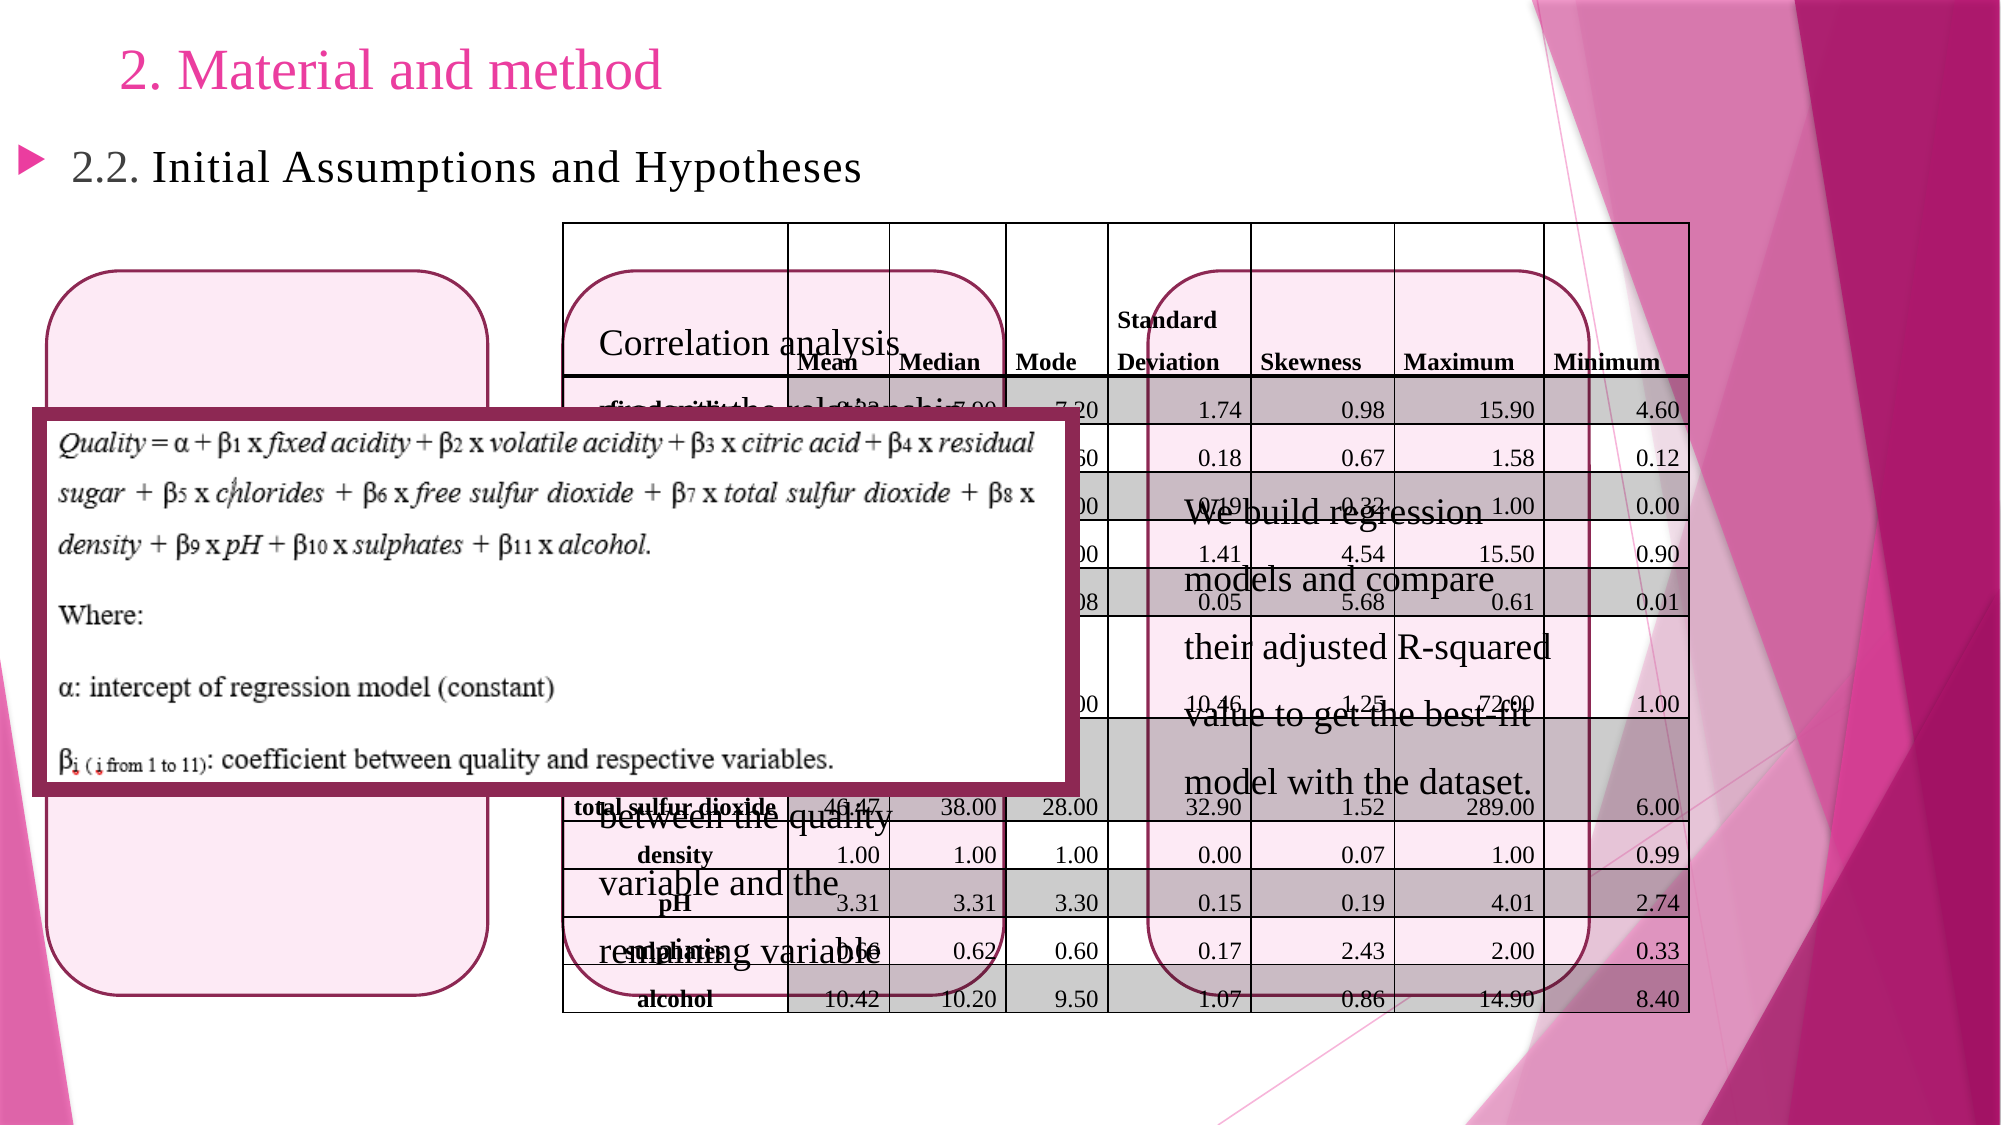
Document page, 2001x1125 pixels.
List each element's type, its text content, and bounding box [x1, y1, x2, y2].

table_header Median [890, 224, 1005, 374]
table_cell 46.47 [789, 797, 889, 820]
table_header Standard Deviation [1109, 224, 1250, 374]
table_cell 3.31 [890, 870, 1005, 916]
table_header [564, 224, 787, 374]
table_cell 0.00 [1109, 822, 1250, 868]
table_cell 0.33 [1545, 918, 1688, 964]
picture [46, 420, 1066, 783]
table_cell 0.01 [1545, 569, 1688, 615]
table_cell pH [564, 870, 787, 916]
table_cell 0.62 [890, 918, 1005, 964]
table_cell 14.90 [1395, 965, 1543, 1012]
table_header Maximum [1395, 224, 1543, 374]
table_cell 28.00 [1007, 719, 1107, 820]
table_cell 32.90 [1109, 719, 1250, 820]
table_cell 0.00 [1545, 473, 1688, 519]
table_cell 0.08 [1080, 569, 1107, 615]
table_cell 1.07 [1109, 965, 1250, 1012]
table_cell 72.00 [1395, 617, 1543, 717]
table_cell 1.00 [890, 822, 1005, 868]
table_cell 5.68 [1252, 569, 1394, 615]
table_cell 10.42 [789, 965, 889, 1012]
table_cell alcohol [564, 965, 787, 1012]
table_cell 0.61 [1395, 569, 1543, 615]
table_cell 0.19 [1109, 473, 1250, 519]
table_cell 0.19 [1252, 870, 1394, 916]
table_header Mean [789, 224, 889, 374]
table_cell 0.00 [1080, 473, 1107, 519]
title 2. Material and method [104, 24, 1516, 113]
table_cell 2.00 [1080, 521, 1107, 567]
table_cell 3.31 [789, 870, 889, 916]
table_cell 10.20 [890, 965, 1005, 1012]
table_cell 0.60 [1080, 425, 1107, 471]
table_cell 4.01 [1395, 870, 1543, 916]
table_cell 1.58 [1395, 425, 1543, 471]
table_cell 1.52 [1252, 719, 1394, 820]
text_box Use descriptive statistics for summarizing the characteristics of numeric variables. [44, 269, 490, 407]
table_cell 6.00 [1080, 617, 1107, 717]
table_cell 1.74 [1109, 378, 1250, 423]
table_header Skewness [1252, 224, 1394, 374]
table_cell 15.90 [1395, 378, 1543, 423]
table_cell 4.60 [1545, 378, 1688, 423]
table_cell 0.86 [1252, 965, 1394, 1012]
table_cell 0.32 [1252, 473, 1394, 519]
table_cell 7.90 [890, 378, 1005, 407]
table_cell 0.90 [1545, 521, 1688, 567]
table_cell 8.32 [789, 378, 889, 407]
table_cell 15.50 [1395, 521, 1543, 567]
table_cell 2.74 [1545, 870, 1688, 916]
table_cell 1.00 [1007, 822, 1107, 868]
table_cell 7.20 [1007, 378, 1107, 423]
list 2.2. Initial Assumptions and Hypotheses [0, 129, 1411, 206]
table_cell 1.41 [1109, 521, 1250, 567]
table_cell 1.00 [1395, 473, 1543, 519]
table_cell 6.00 [1545, 719, 1688, 820]
text_box Use descriptive statistics for summarizing the characteristics of numeric variables. [44, 797, 490, 997]
table_cell total sulfur dioxide [564, 797, 787, 820]
table_cell 3.30 [1007, 870, 1107, 916]
table_cell 38.00 [890, 797, 1005, 820]
table_cell 0.98 [1252, 378, 1394, 423]
table_cell 1.00 [1395, 822, 1543, 868]
table_cell 1.25 [1252, 617, 1394, 717]
table_cell 4.54 [1252, 521, 1394, 567]
table_cell 0.07 [1252, 822, 1394, 868]
table_cell 8.40 [1545, 965, 1688, 1012]
table_cell 0.05 [1109, 569, 1250, 615]
table_header Minimum [1545, 224, 1688, 374]
table_cell 0.67 [1252, 425, 1394, 471]
table_cell fixed acidity [564, 378, 787, 407]
table_cell 0.12 [1545, 425, 1688, 471]
table_cell 2.43 [1252, 918, 1394, 964]
table_cell 9.50 [1007, 965, 1107, 1012]
table_cell sulphates [564, 918, 787, 964]
table_cell 1.00 [1545, 617, 1688, 717]
table_cell 0.17 [1109, 918, 1250, 964]
table_cell 0.18 [1109, 425, 1250, 471]
table_cell density [564, 822, 787, 868]
table_cell 10.46 [1109, 617, 1250, 717]
table_header Mode [1007, 224, 1107, 374]
table_cell 289.00 [1395, 719, 1543, 820]
table_cell 0.66 [789, 918, 889, 964]
table_cell 0.15 [1109, 870, 1250, 916]
table_cell 2.00 [1395, 918, 1543, 964]
table_cell 0.99 [1545, 822, 1688, 868]
table_cell 0.60 [1007, 918, 1107, 964]
table_cell 1.00 [789, 822, 889, 868]
